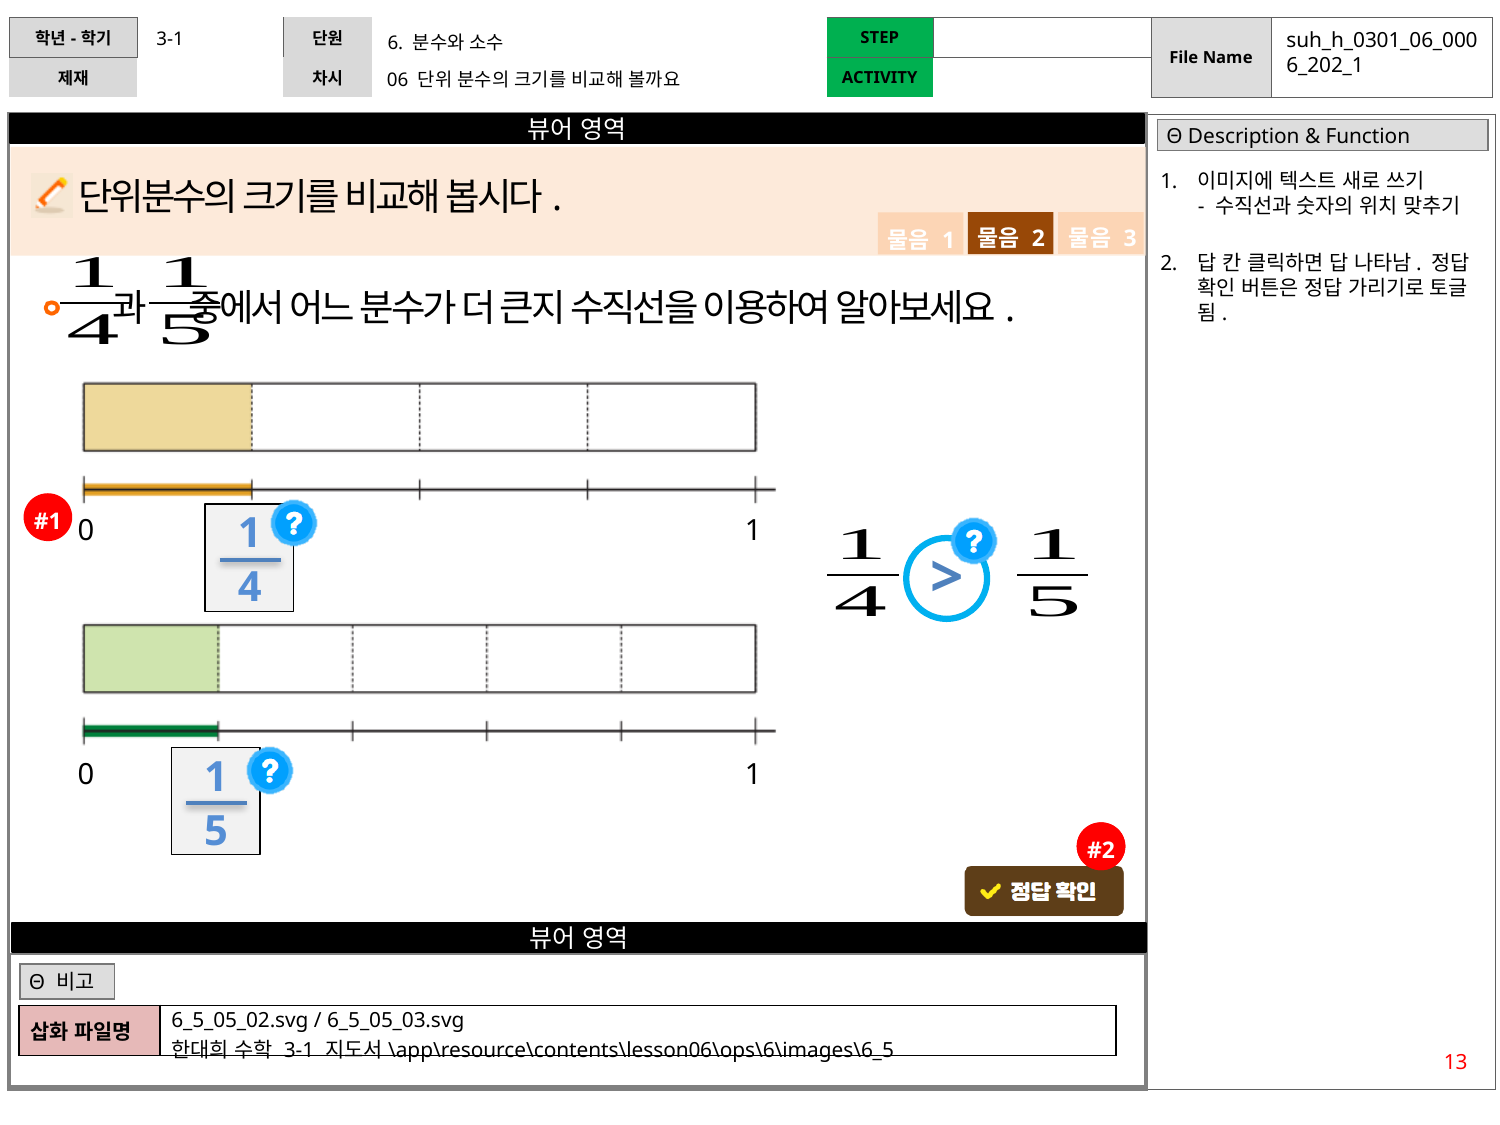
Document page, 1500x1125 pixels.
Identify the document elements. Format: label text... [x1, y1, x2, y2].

text_box 6. 분수와 소수 [372, 23, 828, 48]
text_box 물음 2 [962, 202, 1065, 259]
table_header Θ Description & Function [1158, 120, 1487, 150]
text_box 06 단위 분수의 크기를 비교해 볼까요 [372, 60, 821, 96]
text_box 단위분수의 크기를 비교해 봅시다. [63, 165, 1145, 225]
text_box #2 [1074, 820, 1128, 862]
text_box [904, 550, 915, 607]
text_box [204, 498, 294, 612]
text_box 물음 3 [1065, 202, 1164, 259]
text_box suh_h_0301_06_0006_202_1 [1271, 18, 1500, 84]
text_box 3-1 [141, 18, 284, 55]
text_box #1 [21, 494, 35, 540]
text_box 이미지에 텍스트 새로 쓰기 - 수직선과 숫자의 위치 맞추기 답 칸 클릭하면 답 나타남. 정답 확인 버튼은 정답 가리기로 토글 됨. [1145, 160, 1500, 332]
text_box 과 중에서 어느 분수가 더 큰지 수직선을 이용하여 알아보세요. [63, 276, 1150, 336]
text_box [979, 579, 990, 606]
picture [963, 863, 1126, 918]
picture [944, 511, 1005, 571]
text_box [171, 741, 261, 862]
table_header 삽화 파일명 [20, 1006, 159, 1055]
text_box > [915, 531, 979, 617]
picture [40, 355, 786, 824]
text_box [928, 617, 965, 621]
text_box 물음 1 [872, 204, 982, 261]
picture [40, 296, 61, 318]
text_box [9, 145, 1148, 258]
table_header 6_5_05_02.svg / 6_5_05_03.svg 한대희 수학 3-1 지도서\app\resource\contents\lesson06\ops\6\images\6_5 [161, 1006, 1115, 1055]
picture [31, 173, 73, 218]
